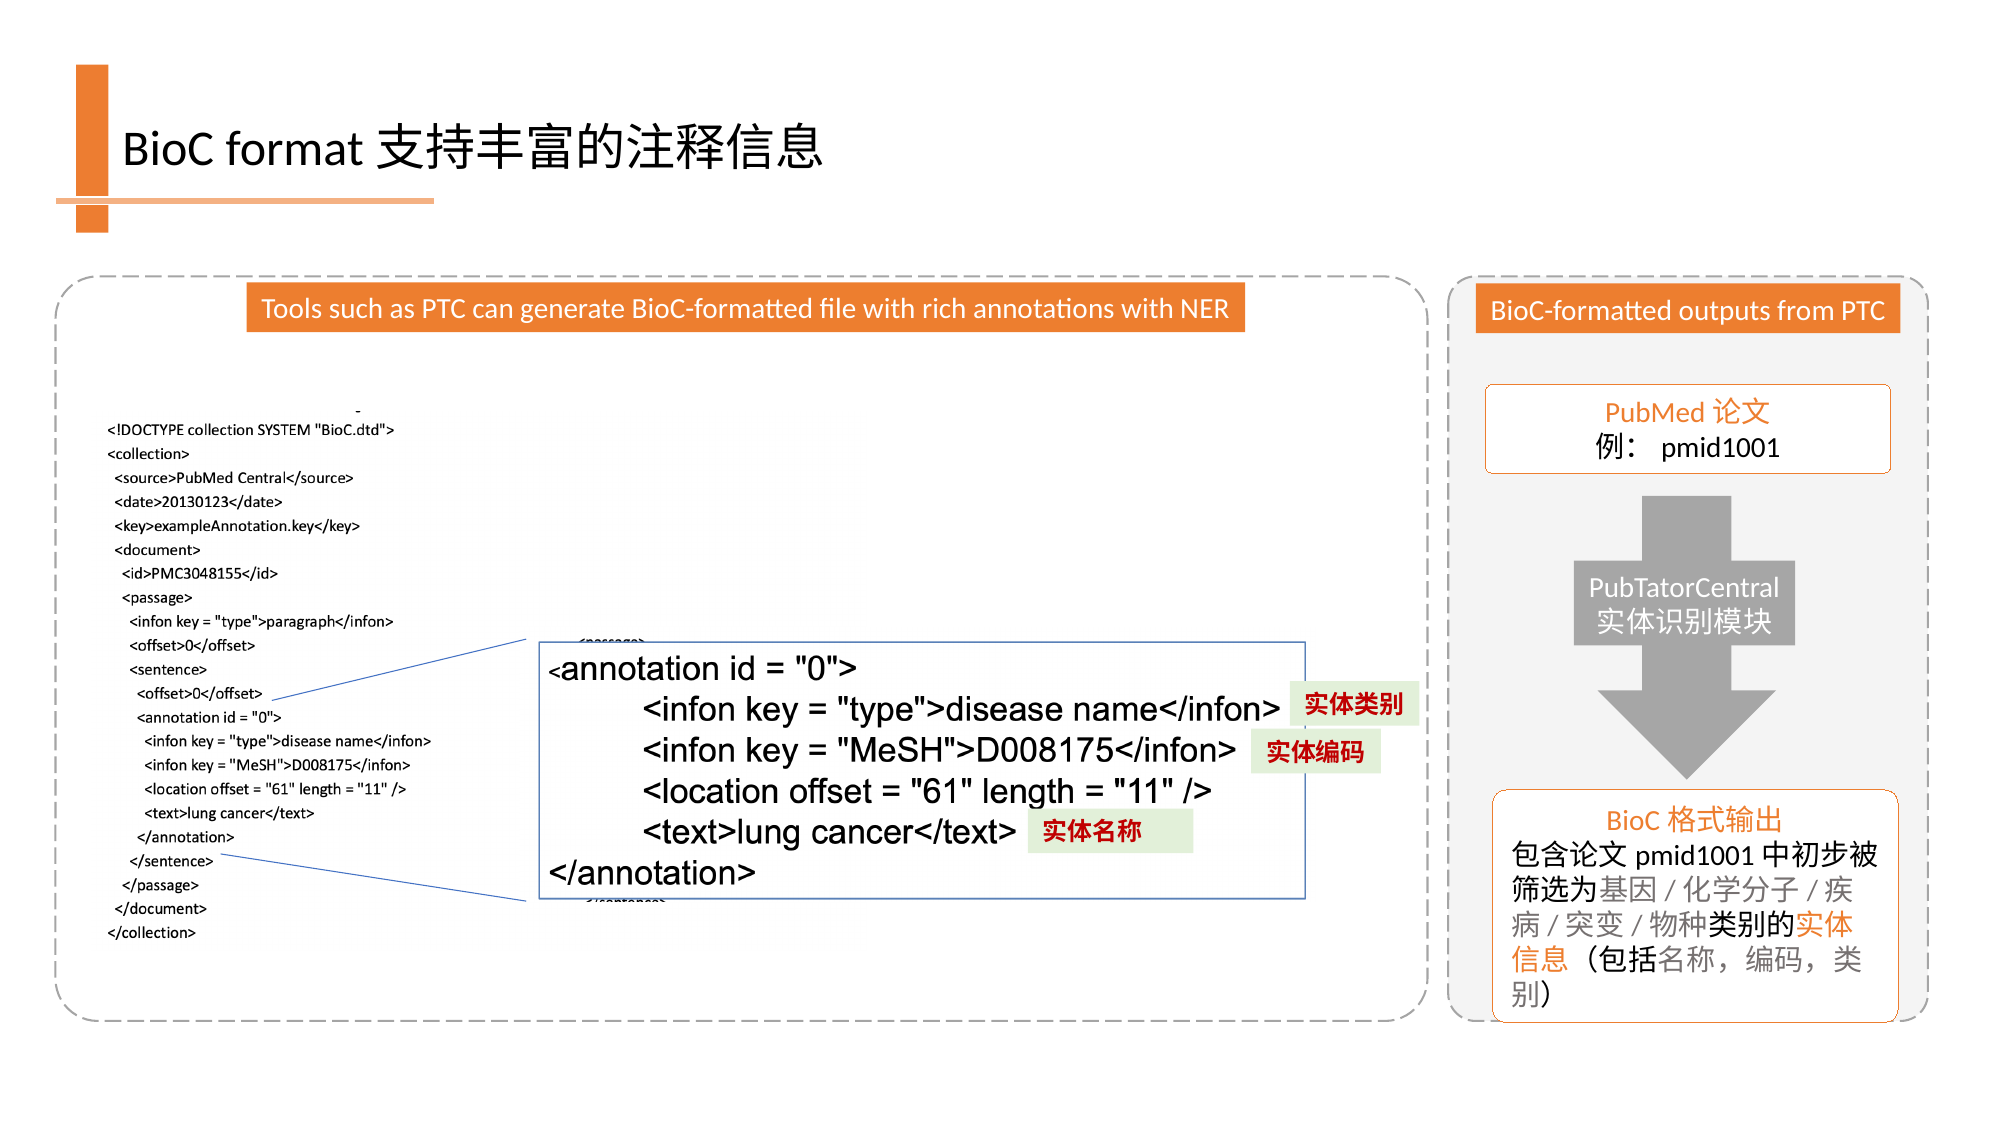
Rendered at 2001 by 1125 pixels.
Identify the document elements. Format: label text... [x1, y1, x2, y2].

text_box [91, 411, 1421, 951]
text_box Tools such as PTC can generate BioC-formatted file with rich annotations with NER [246, 282, 1246, 333]
text_box [54, 275, 1429, 1022]
text_box [1447, 275, 1929, 1022]
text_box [1485, 384, 1899, 1003]
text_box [55, 64, 435, 233]
text_box BioC format支持丰富的注释信息 [435, 108, 841, 183]
text_box BioC-formatted outputs from PTC [1475, 283, 1901, 334]
